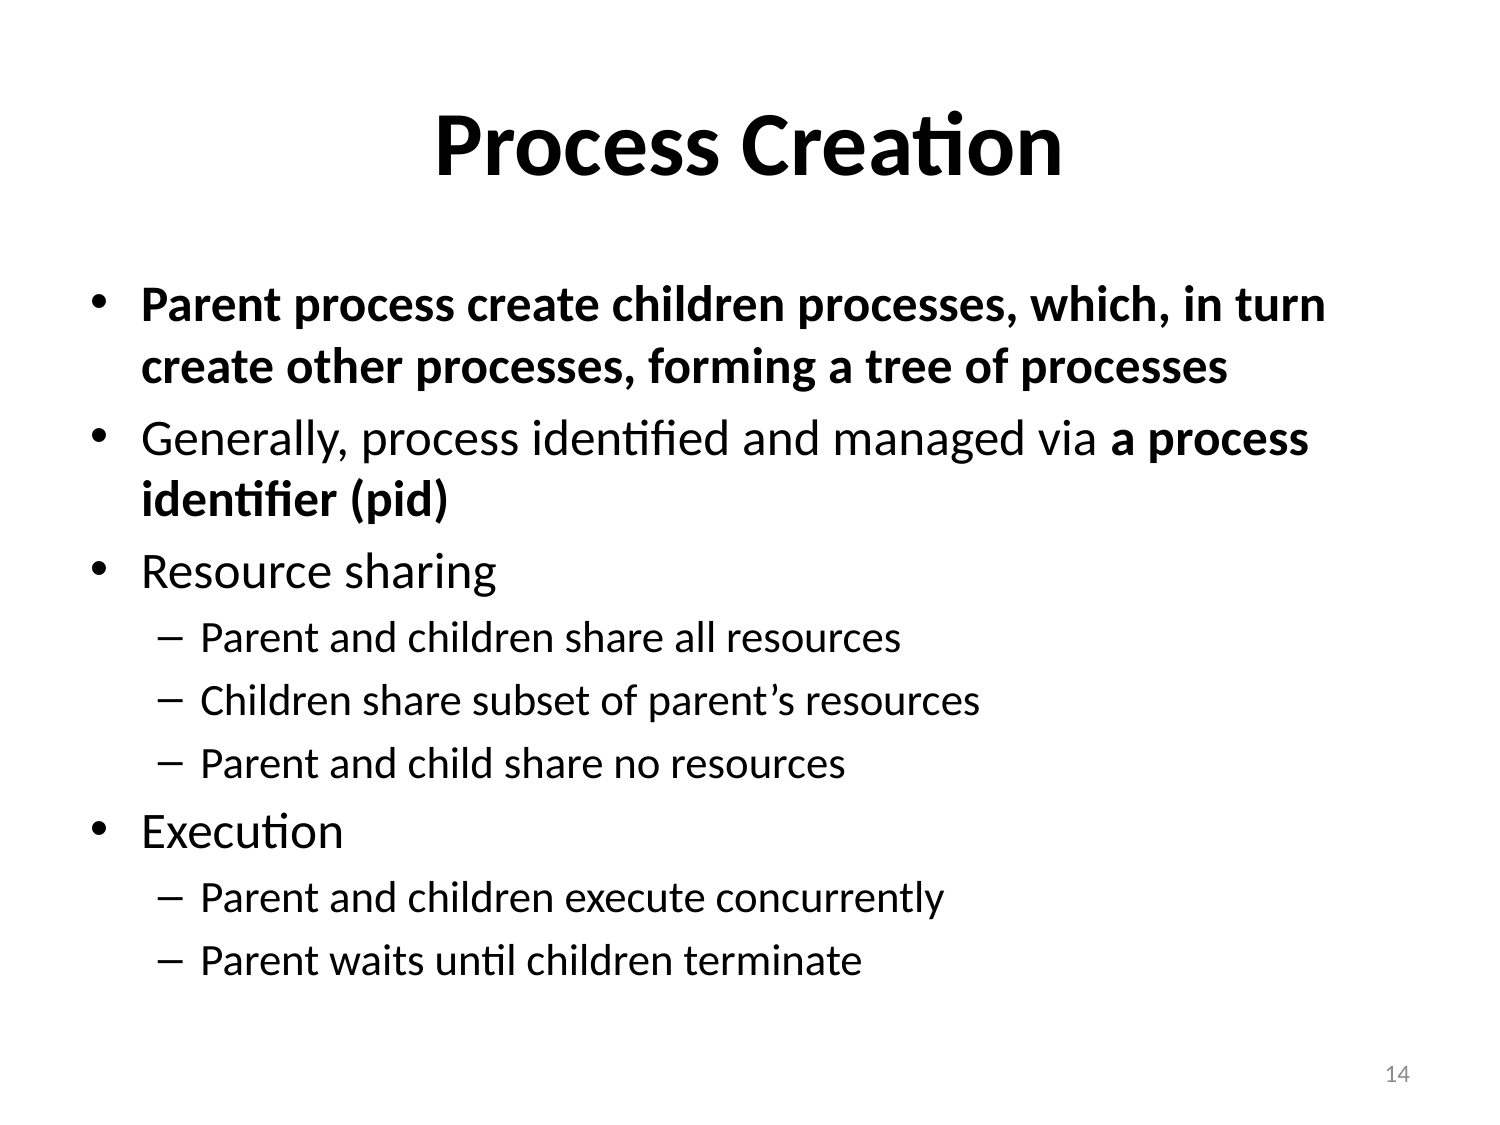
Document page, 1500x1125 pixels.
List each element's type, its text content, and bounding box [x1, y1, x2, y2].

slide_number 14 [1074, 1042, 1425, 1103]
title Process Creation [75, 45, 1425, 233]
list Parent process create children processes, which, in turn create other processes, forming a tree of processes Generally, process identified and managed via a process identifier (pid) Resource sharing Parent and children share all resources Children share subset of parent’s resources Parent and child share no resources Execution Parent and children execute concurrently Parent waits until children terminate [75, 262, 1425, 1005]
